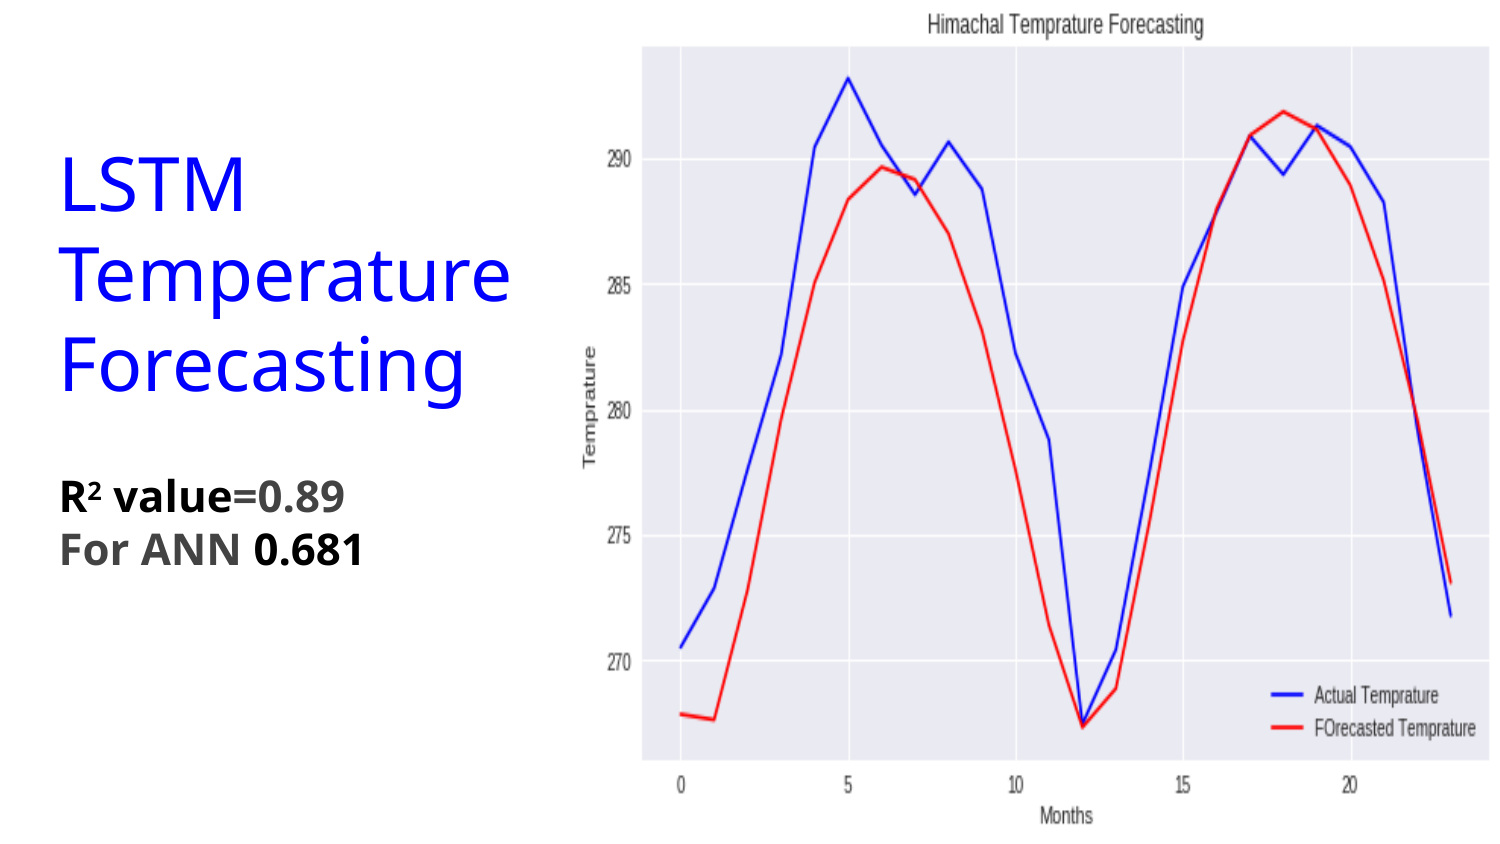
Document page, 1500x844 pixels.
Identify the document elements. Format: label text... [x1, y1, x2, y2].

picture [574, 0, 1500, 844]
title LSTM Temperature Forecasting [43, 255, 569, 454]
subtitle R2 value=0.89 For ANN 0.681 [43, 454, 569, 663]
